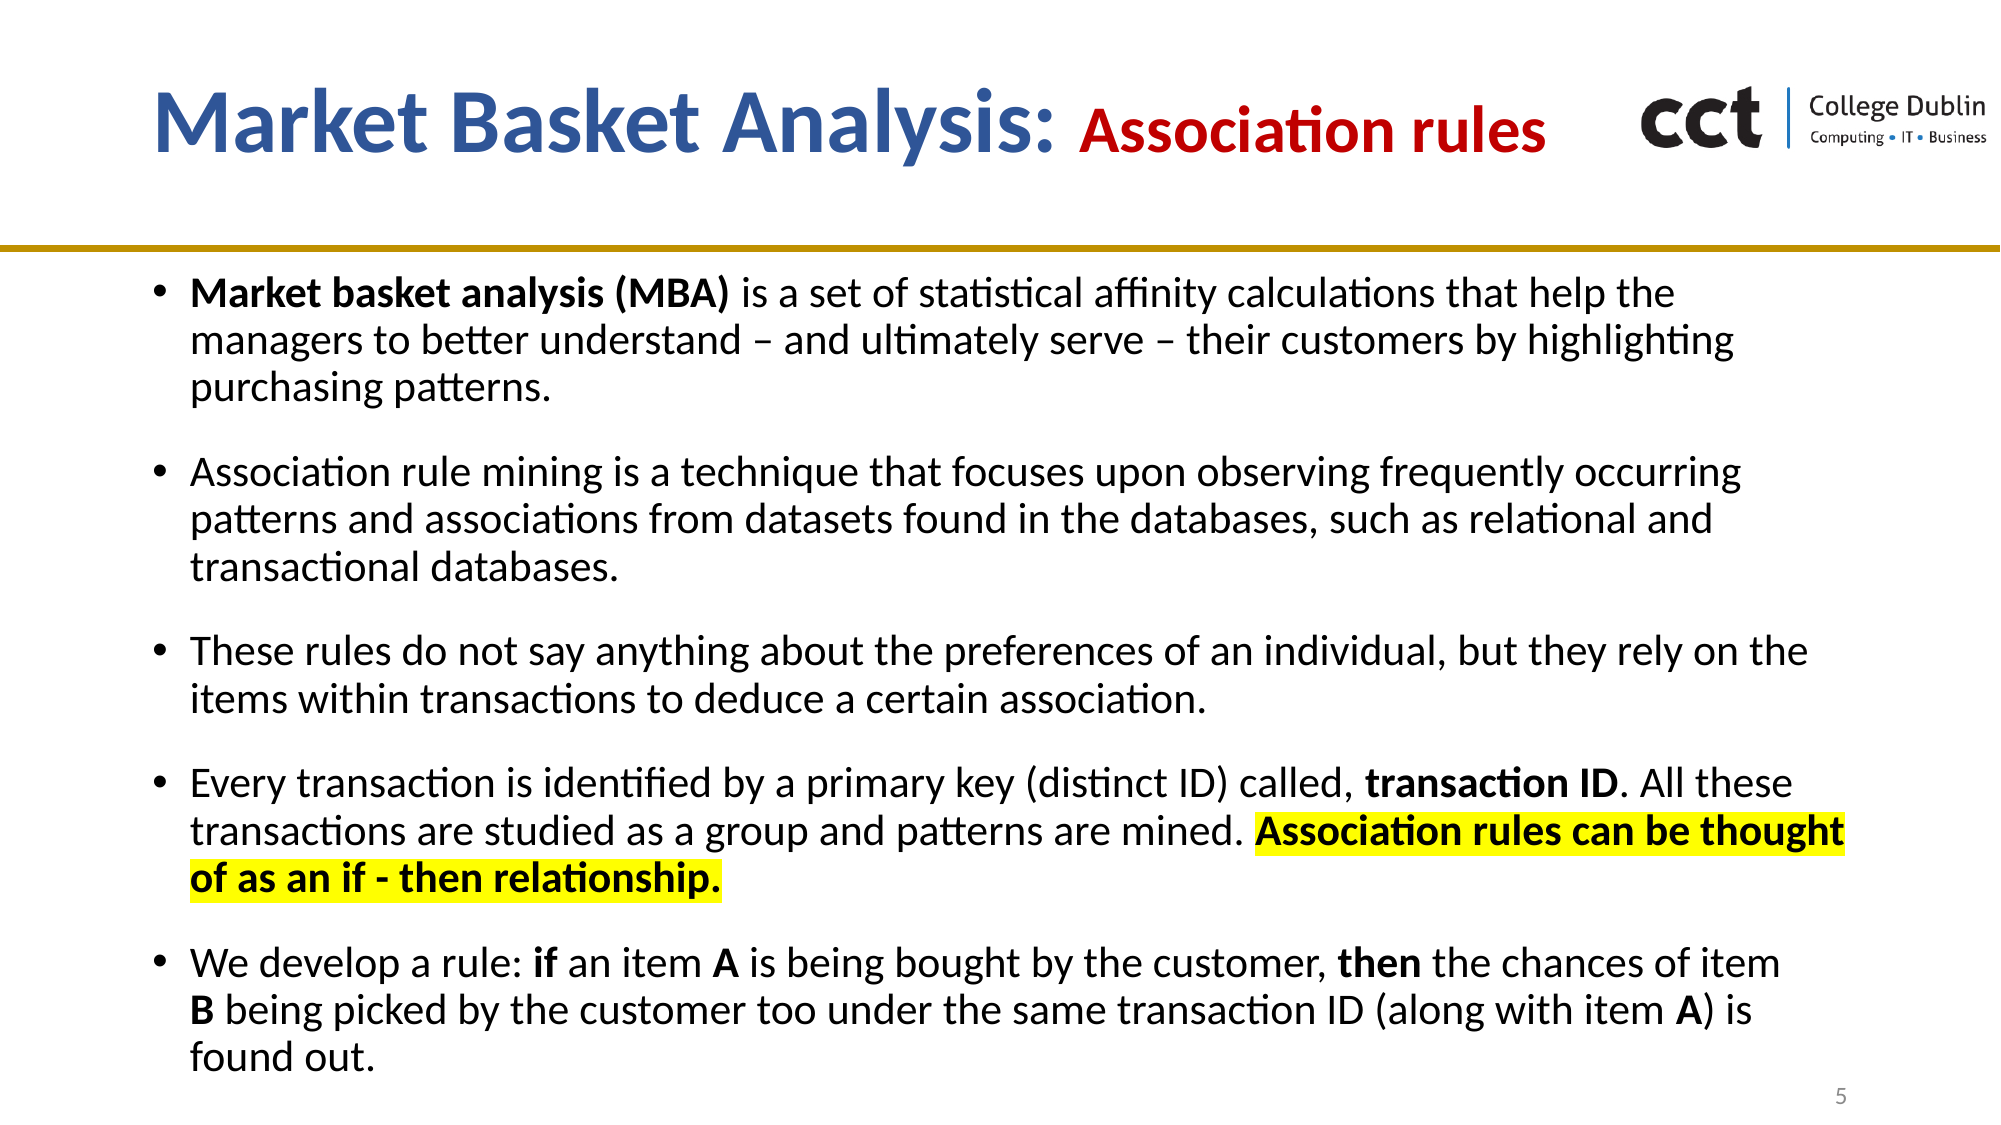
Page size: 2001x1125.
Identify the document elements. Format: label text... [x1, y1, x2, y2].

slide_number 5 [1412, 1064, 1863, 1125]
title Market Basket Analysis: Association rules [137, 7, 1863, 239]
picture [1863, 71, 1996, 166]
list Market basket analysis (MBA) is a set of statistical affinity calculations that help the managers to better understand – and ultimately serve – their customers by highlighting purchasing patterns. Association rule mining is a technique that focuses upon observing frequently occurring patterns and associations from datasets found in the databases, such as relational and transactional databases. These rules do not say anything about the preferences of an individual, but they rely on the items within transactions to deduce a certain association. Every transaction is identified by a primary key (distinct ID) called, transaction ID. All these transactions are studied as a group and patterns are mined. Association rules can be thought of as an if - then relationship. We develop a rule: if an item A is being bought by the customer, then the chances of item B being picked by the customer too under the same transaction ID (along with item A) is found out. [137, 262, 1863, 1118]
